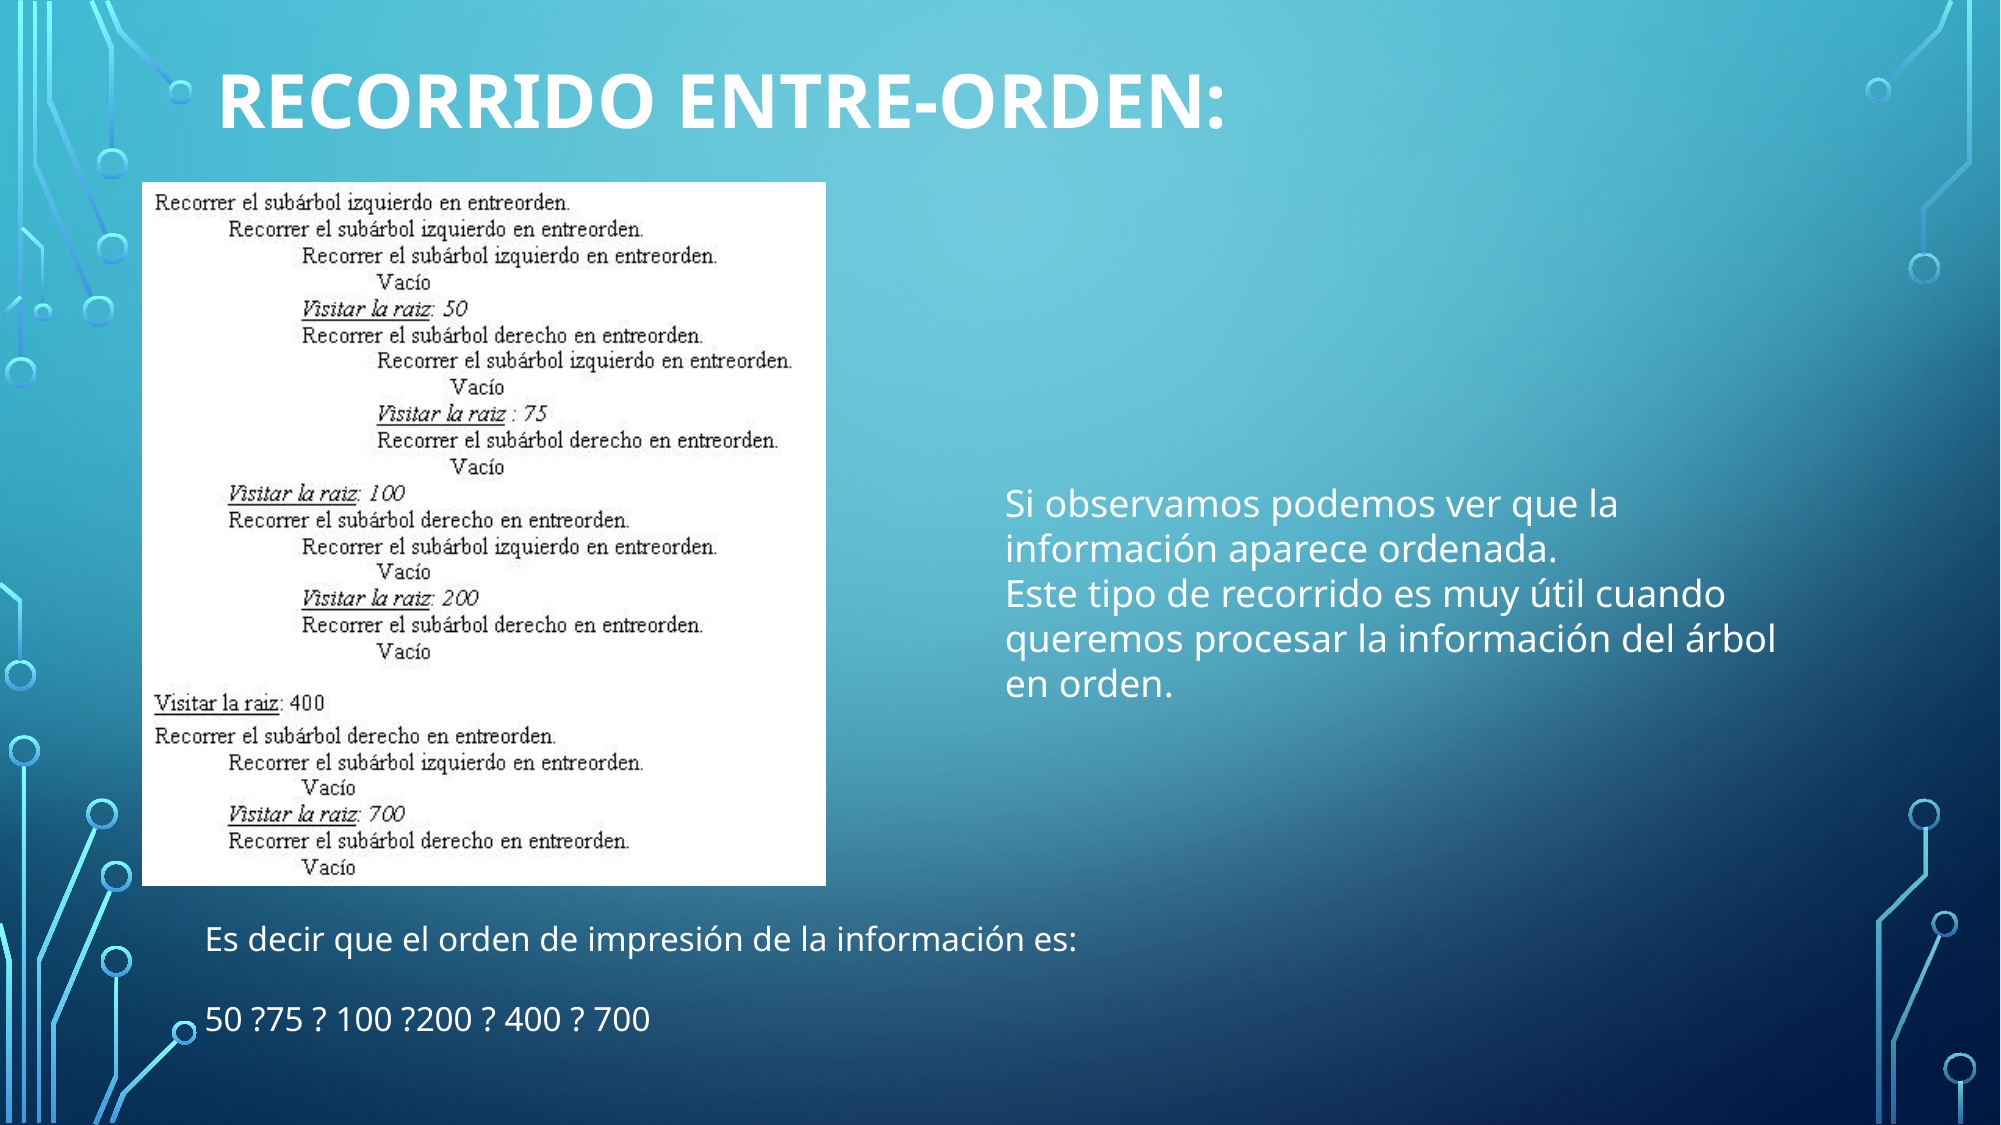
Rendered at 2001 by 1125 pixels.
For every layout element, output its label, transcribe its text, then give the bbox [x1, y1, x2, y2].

text_box Es decir que el orden de impresión de la información es: 50 ?75 ? 100 ?200 ? 400 ? 700 [189, 911, 1319, 1046]
picture [142, 182, 826, 886]
text_box Si observamos podemos ver que la información aparece ordenada. Este tipo de recorrido es muy útil cuando queremos procesar la información del árbol en orden. [990, 472, 1808, 713]
title Recorrido entre-orden: [201, 0, 1827, 226]
